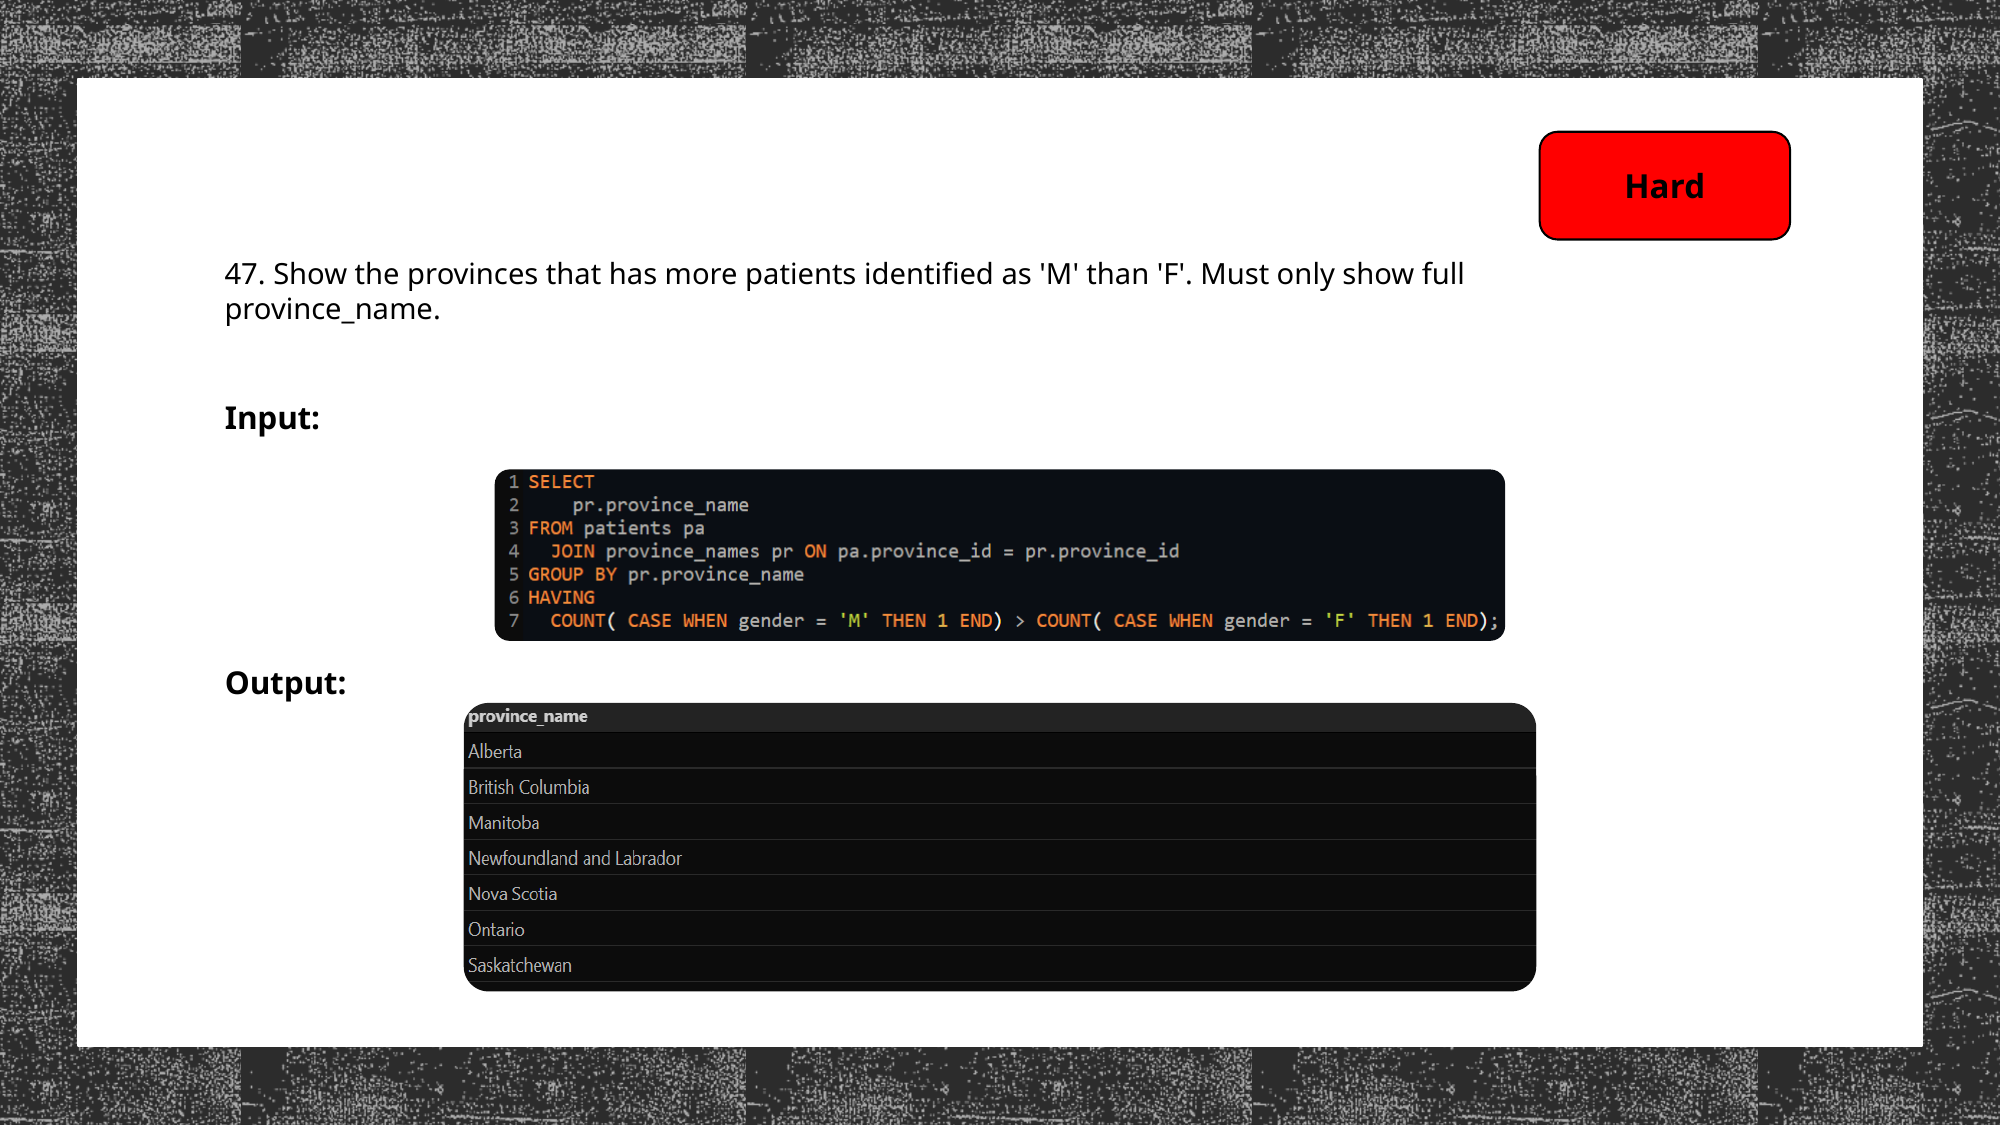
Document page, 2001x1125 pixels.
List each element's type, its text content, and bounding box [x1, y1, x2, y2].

text_box Input: Output: [209, 388, 1540, 844]
text_box [0, 0, 2000, 1125]
text_box 47. Show the provinces that has more patients identified as 'M' than 'F'. Must only show full province_name. [209, 248, 1540, 388]
picture [463, 702, 1536, 992]
picture [495, 469, 1506, 641]
text_box [77, 78, 1923, 1047]
text_box Hard [1538, 130, 1792, 241]
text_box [1872, 1024, 1944, 1096]
